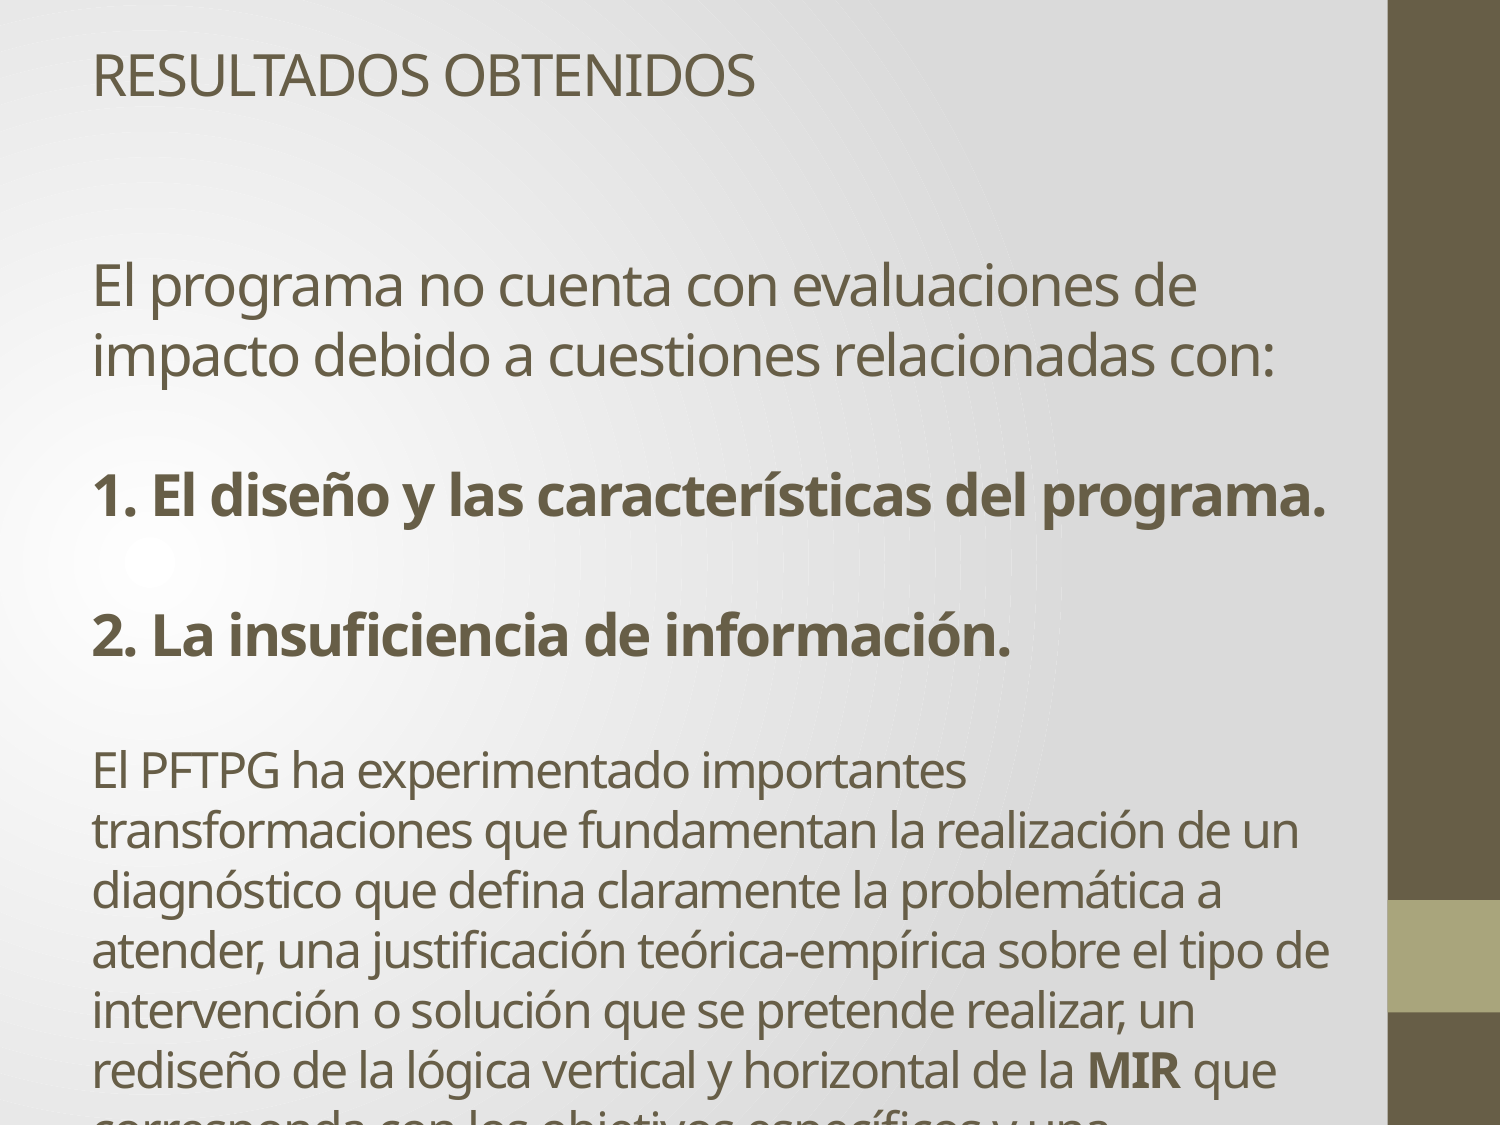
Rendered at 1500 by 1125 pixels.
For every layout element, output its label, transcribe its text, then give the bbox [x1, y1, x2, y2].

title RESULTADOS OBTENIDOS El programa no cuenta con evaluaciones de impacto debido a cuestiones relacionadas con: 1. El diseño y las características del programa. 2. La insuficiencia de información. El PFTPG ha experimentado importantes transformaciones que fundamentan la realización de un diagnóstico que defina claramente la problemática a atender, una justificación teórica-empírica sobre el tipo de intervención o solución que se pretende realizar, un rediseño de la lógica vertical y horizontal de la MIR que corresponda con los objetivos específicos y una planeación de la cobertura del programa. [76, 30, 1352, 1083]
